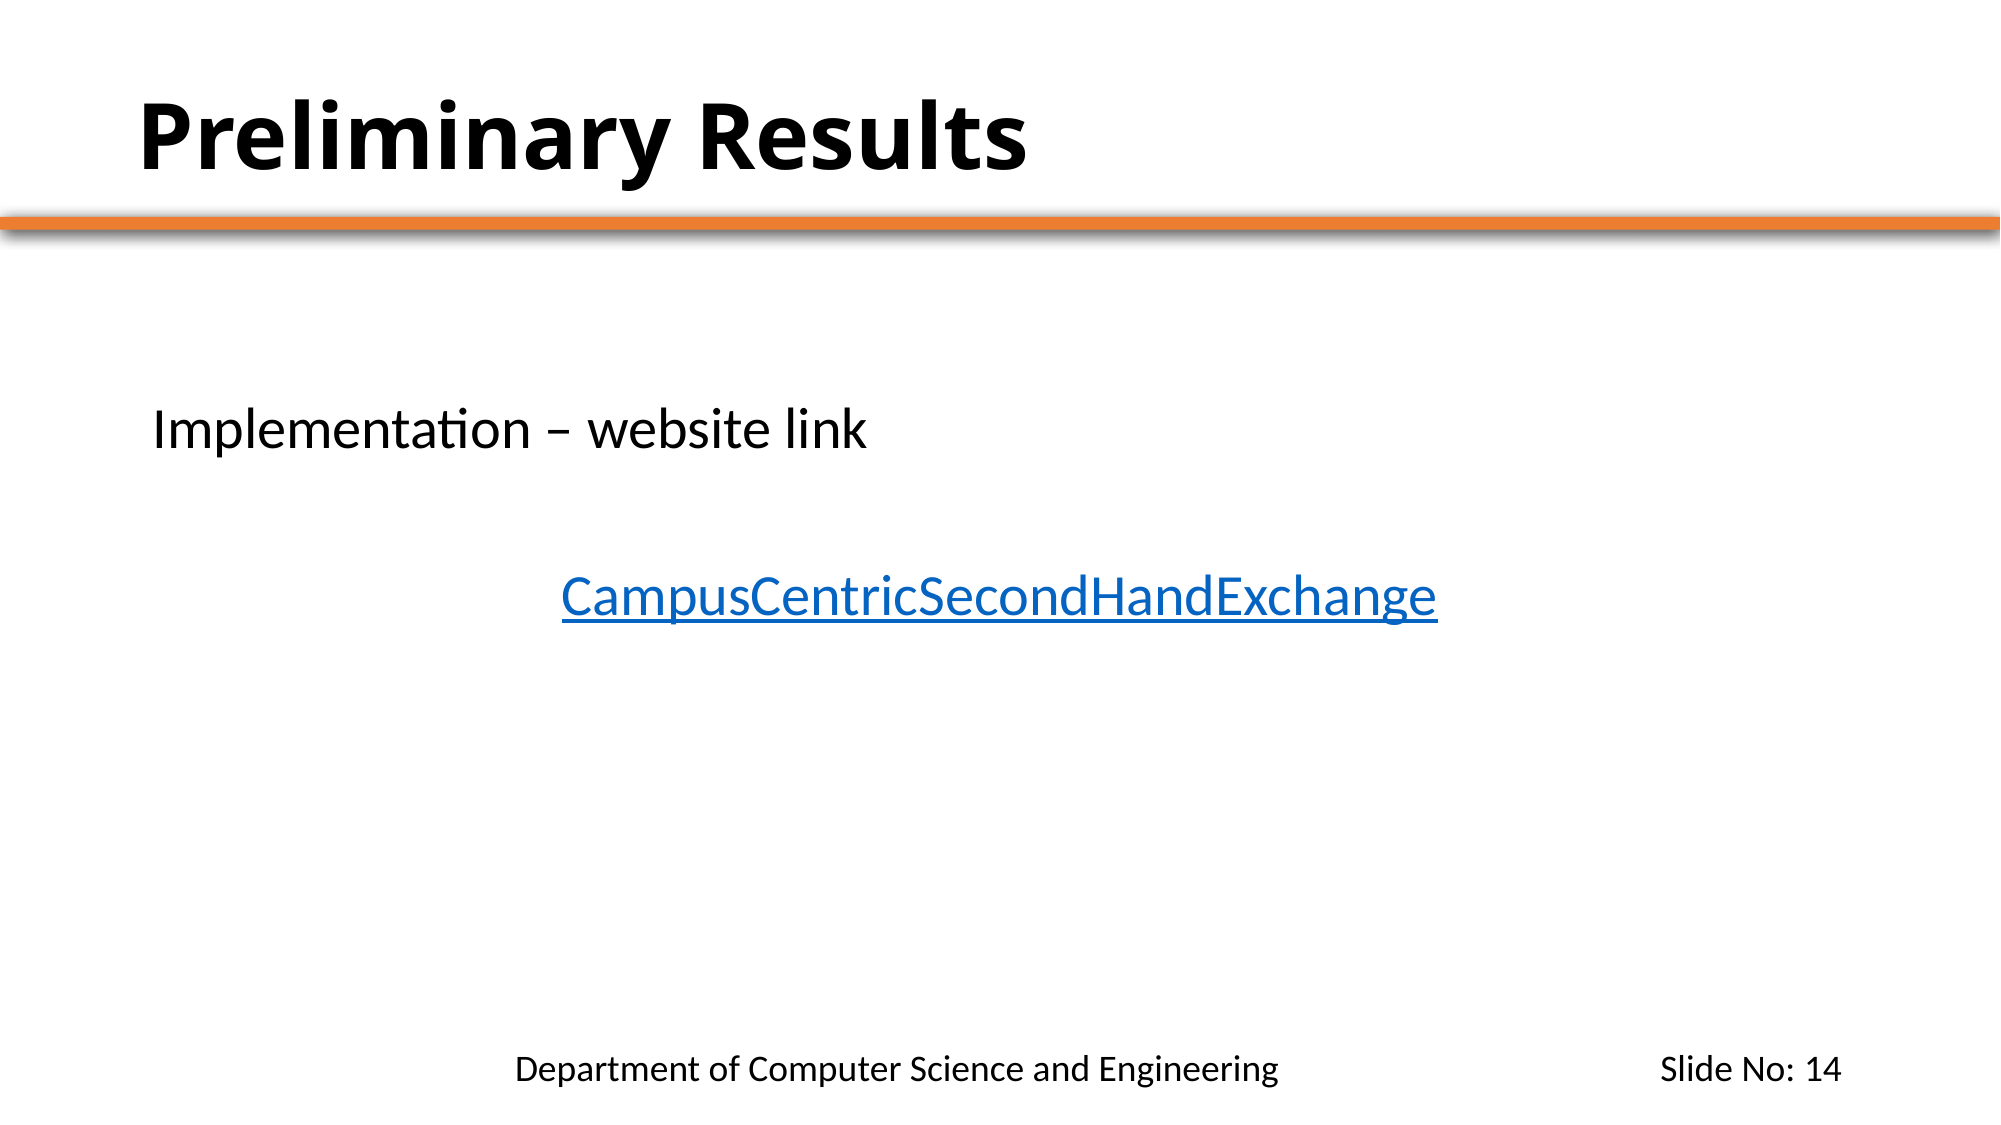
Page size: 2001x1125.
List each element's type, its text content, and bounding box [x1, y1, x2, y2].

title Preliminary Results [121, 76, 1863, 203]
text_box [0, 216, 2000, 231]
list Implementation – website link CampusCentricSecondHandExchange [137, 299, 1863, 1014]
text_box Department of Computer Science and Engineering Slide No: 14 [481, 1036, 1869, 1125]
